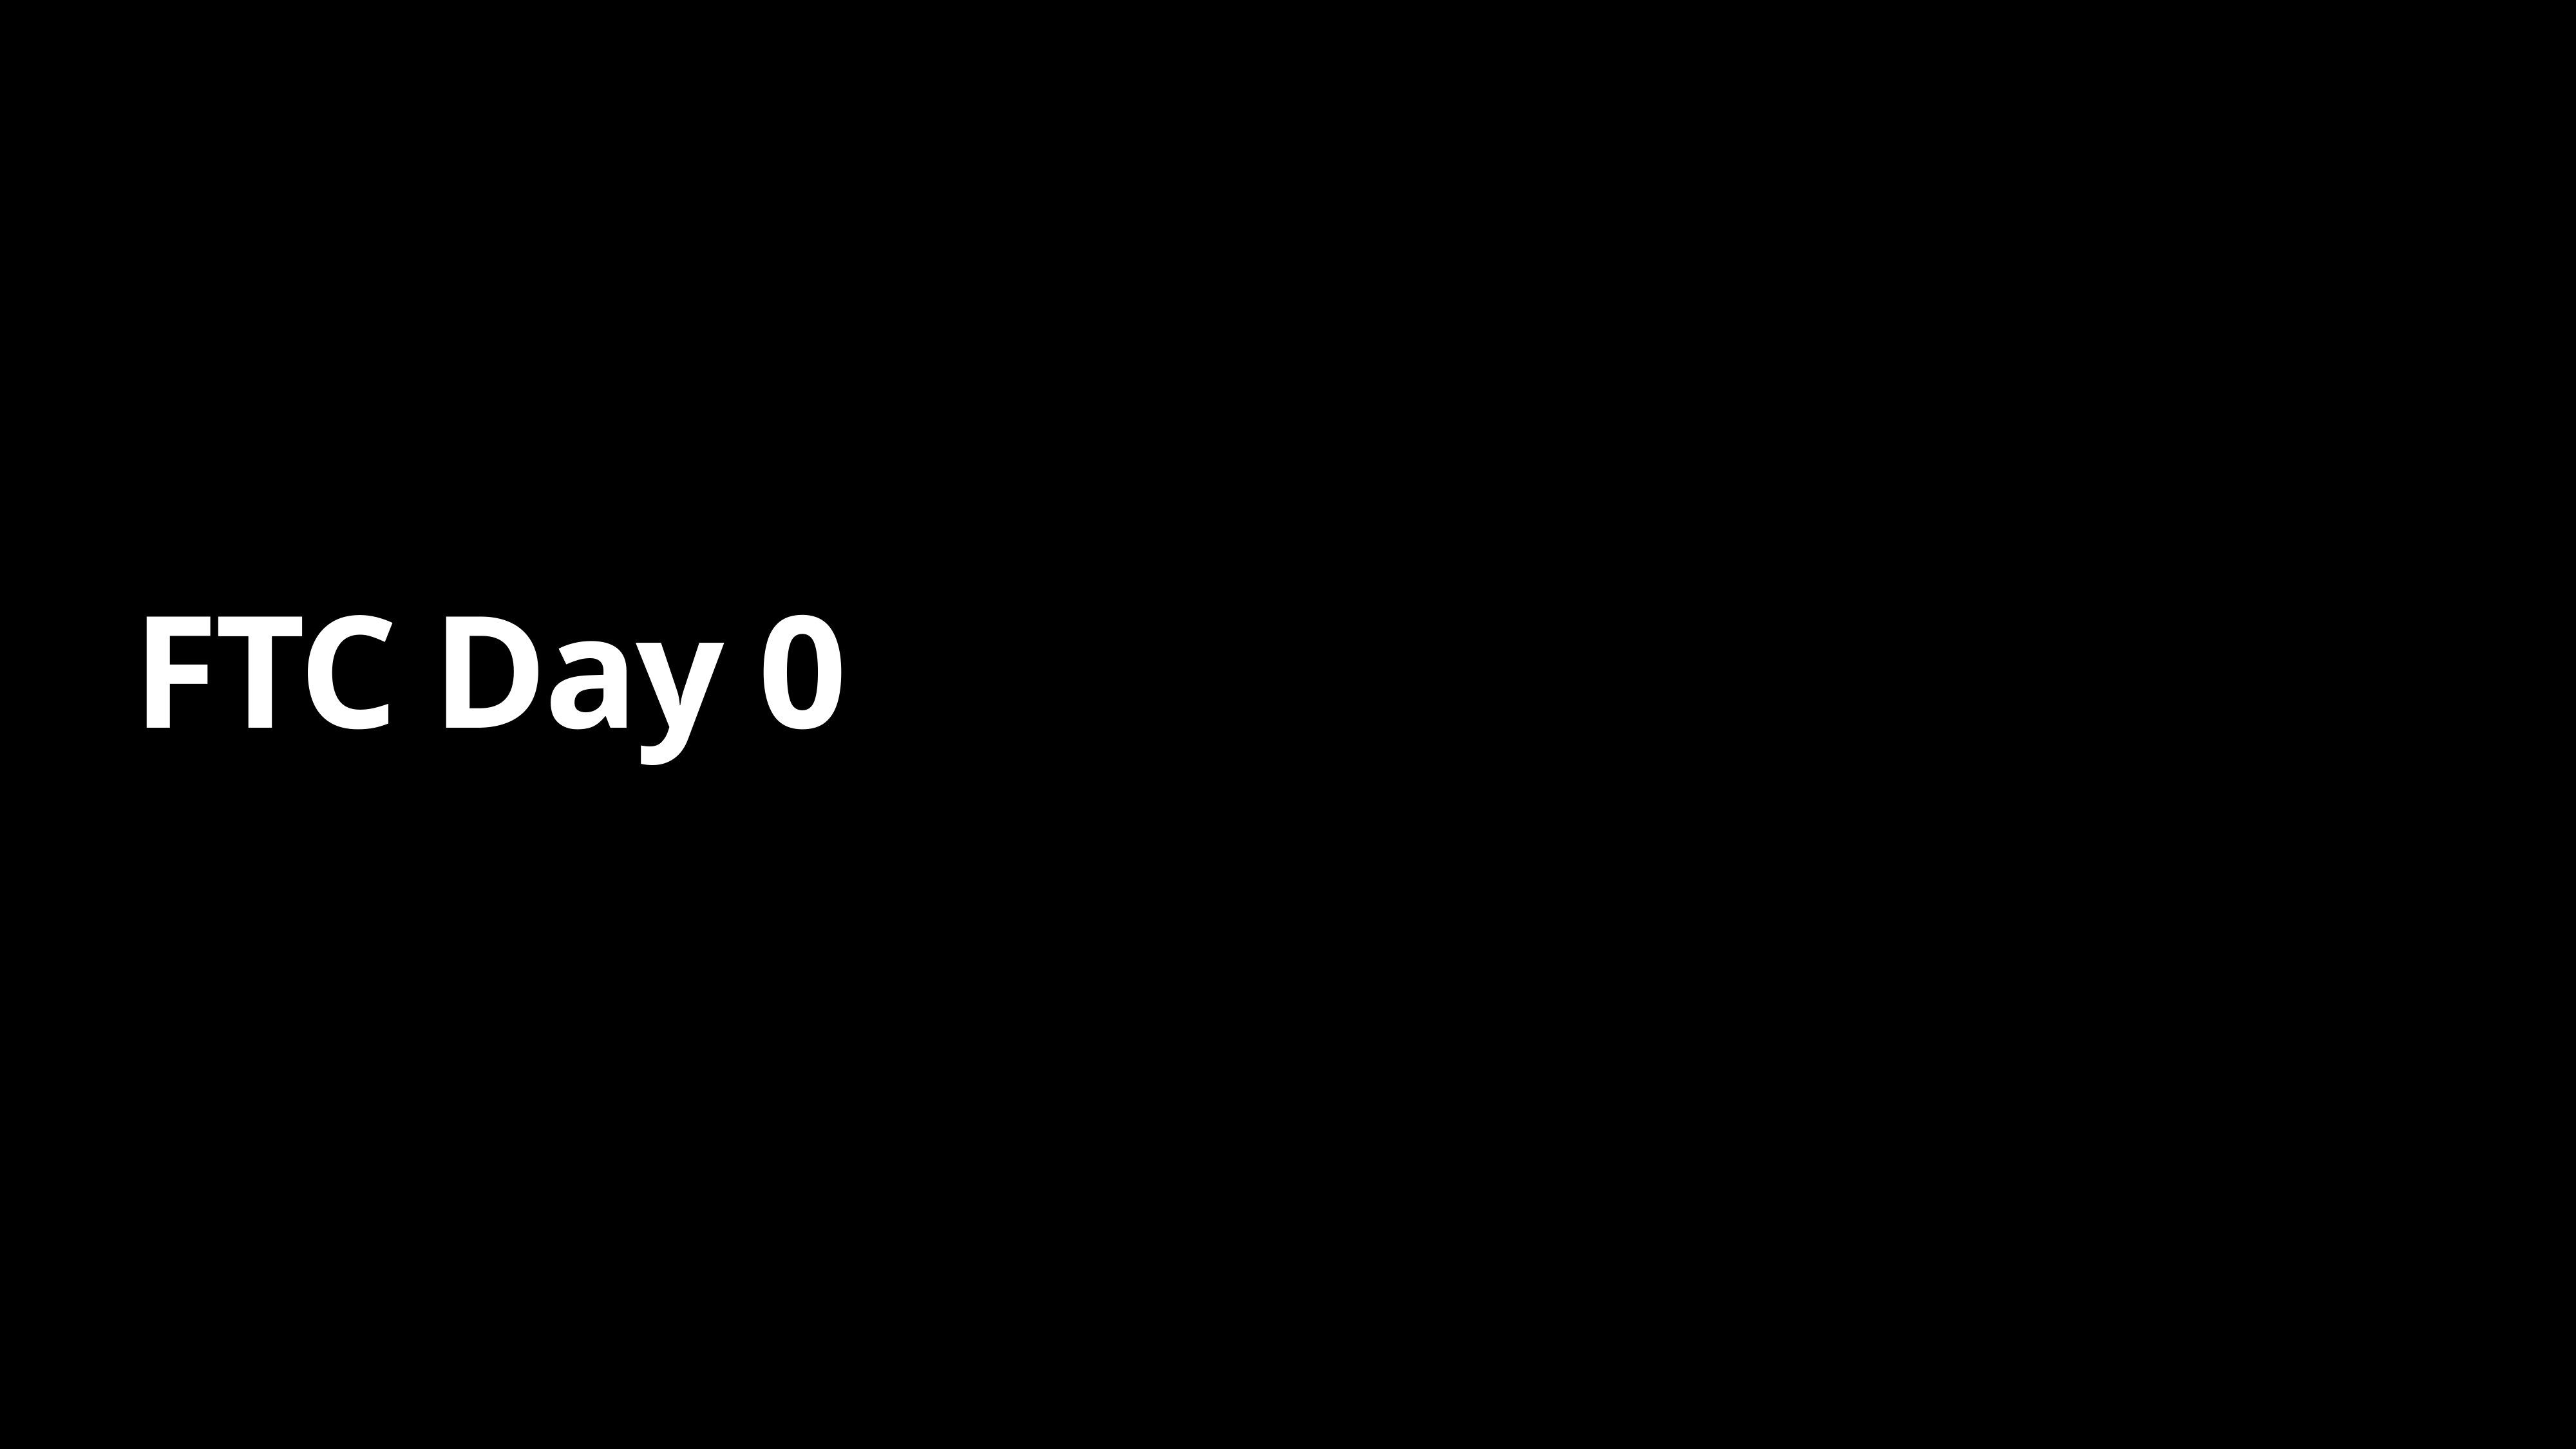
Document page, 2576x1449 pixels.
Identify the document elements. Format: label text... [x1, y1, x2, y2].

title FTC Day 0 [127, 271, 2449, 764]
